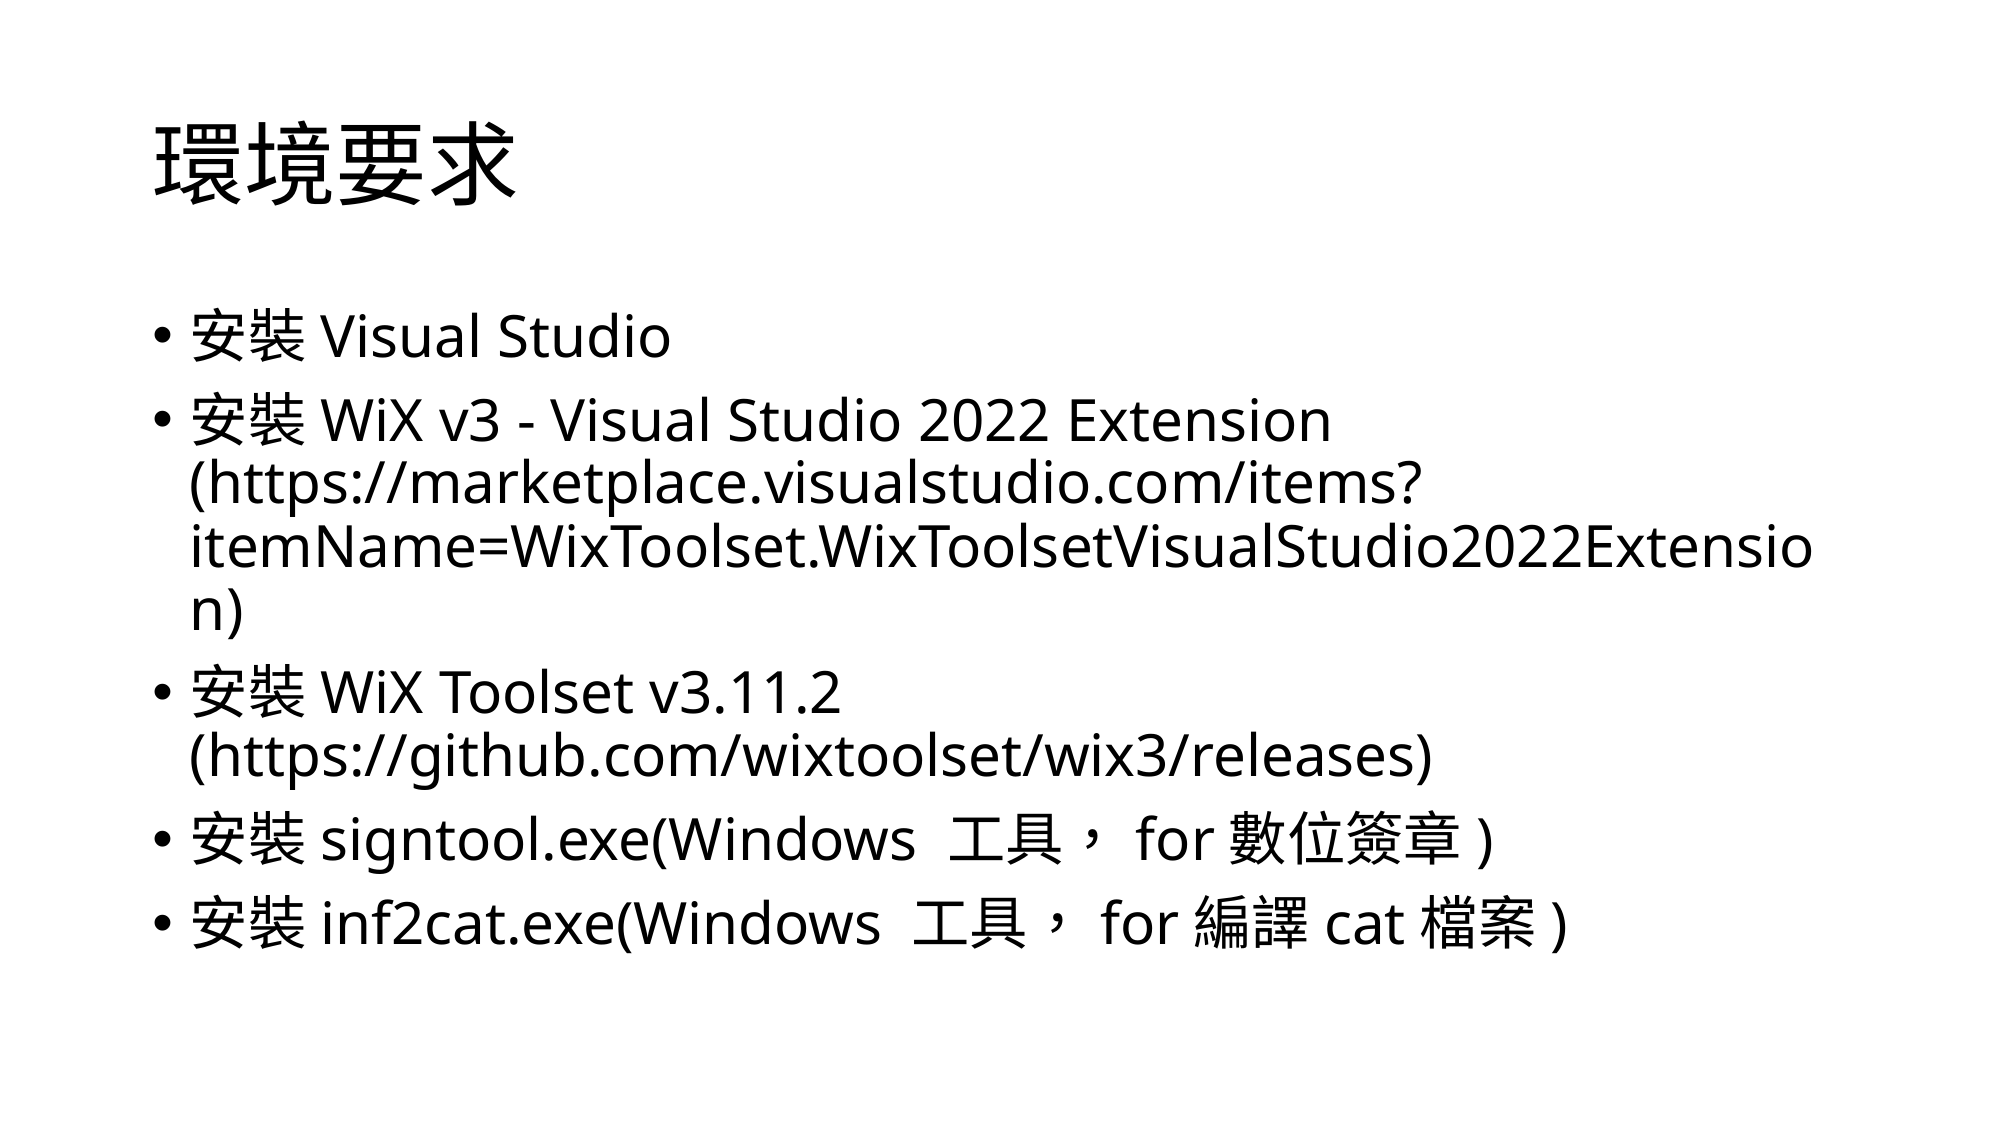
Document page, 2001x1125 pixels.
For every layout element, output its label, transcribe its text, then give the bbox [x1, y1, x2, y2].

list 安裝Visual Studio 安裝WiX v3 - Visual Studio 2022 Extension (https://marketplace.visualstudio.com/items?itemName=WixToolset.WixToolsetVisualStudio2022Extension) 安裝WiX Toolset v3.11.2 (https://github.com/wixtoolset/wix3/releases) 安裝signtool.exe(Windows 工具，for數位簽章) 安裝inf2cat.exe(Windows 工具，for編譯cat檔案) [137, 299, 1863, 1014]
title 環境要求 [137, 59, 1863, 278]
